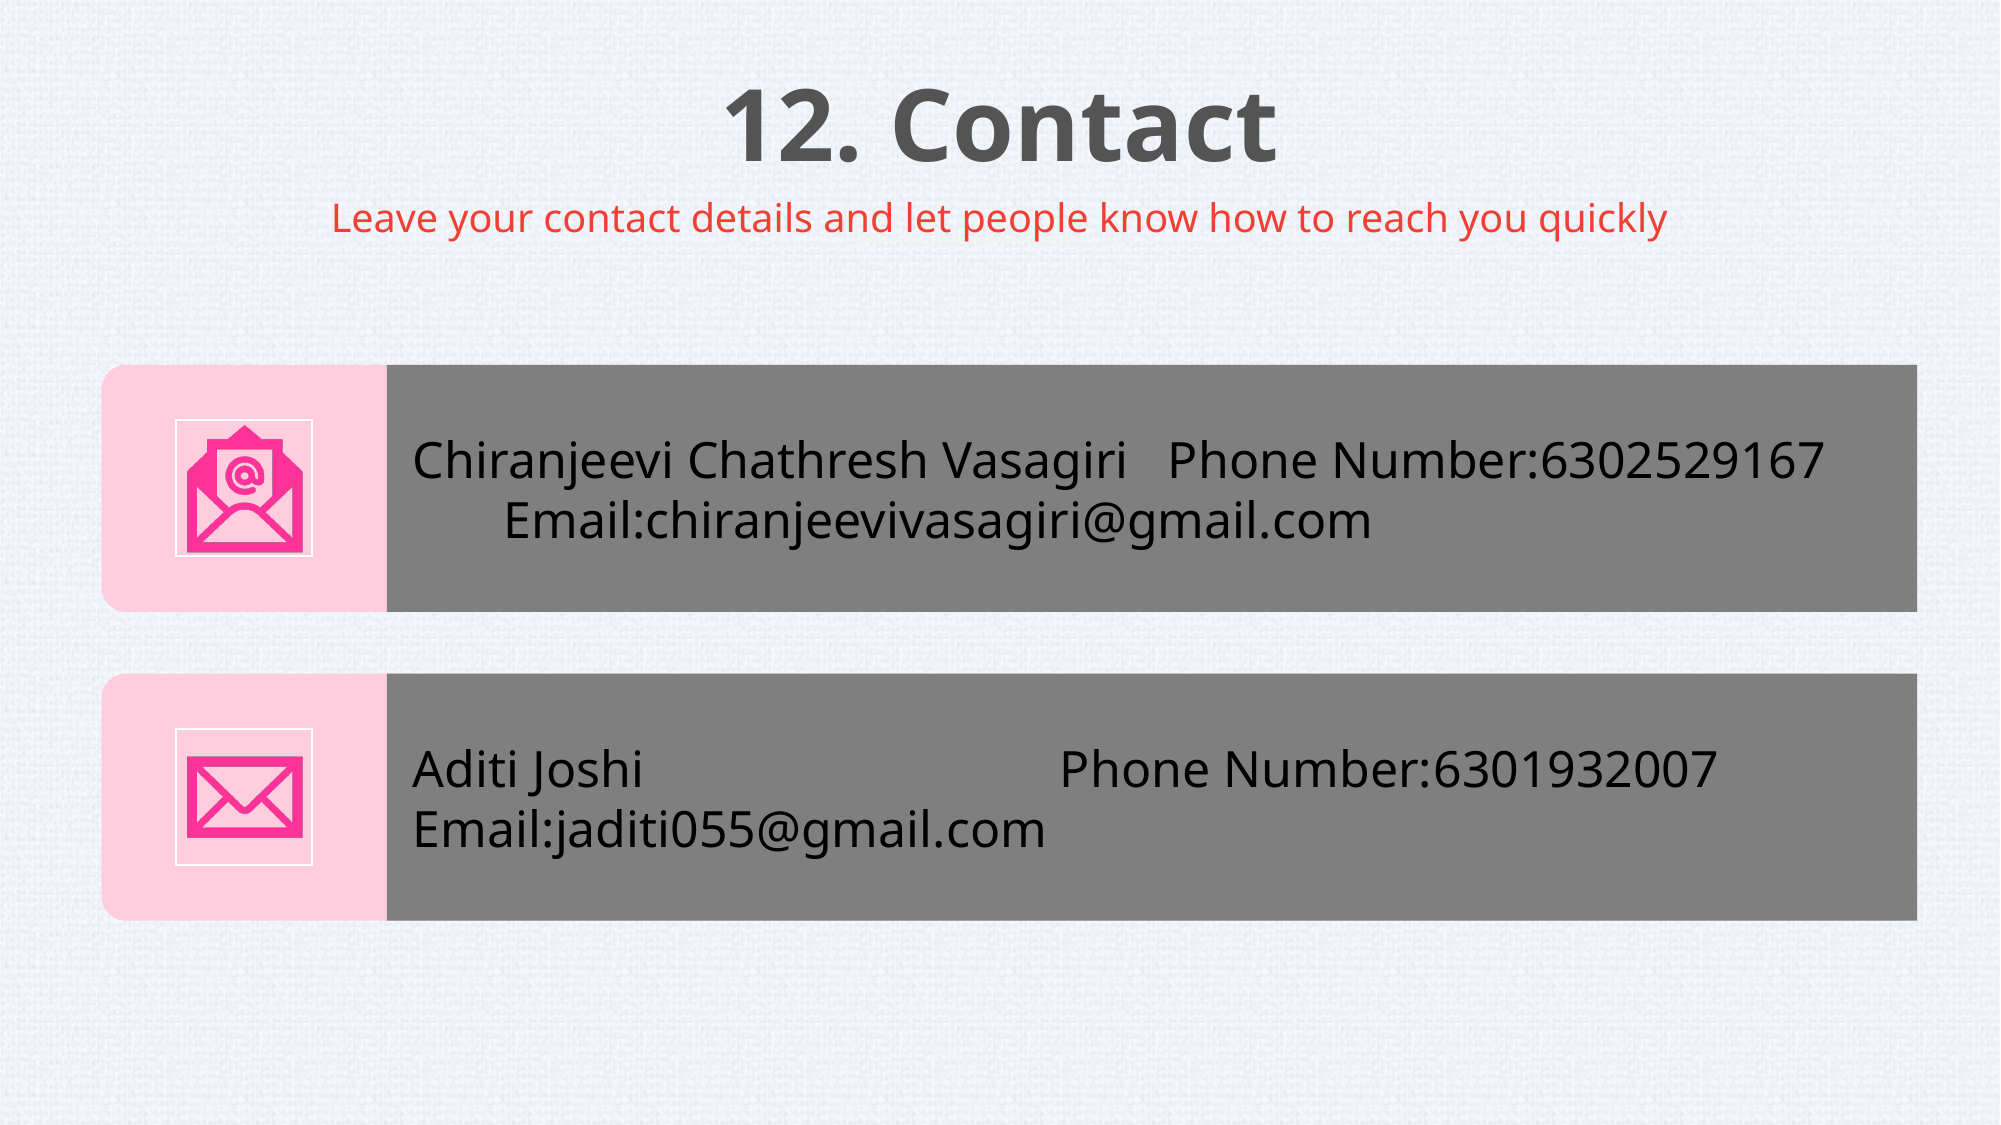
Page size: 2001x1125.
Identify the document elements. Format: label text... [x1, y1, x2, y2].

text_box 12. Contact [123, 77, 1877, 185]
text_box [101, 230, 1918, 1055]
text_box Leave your contact details and let people know how to reach you quickly [0, 185, 2000, 248]
